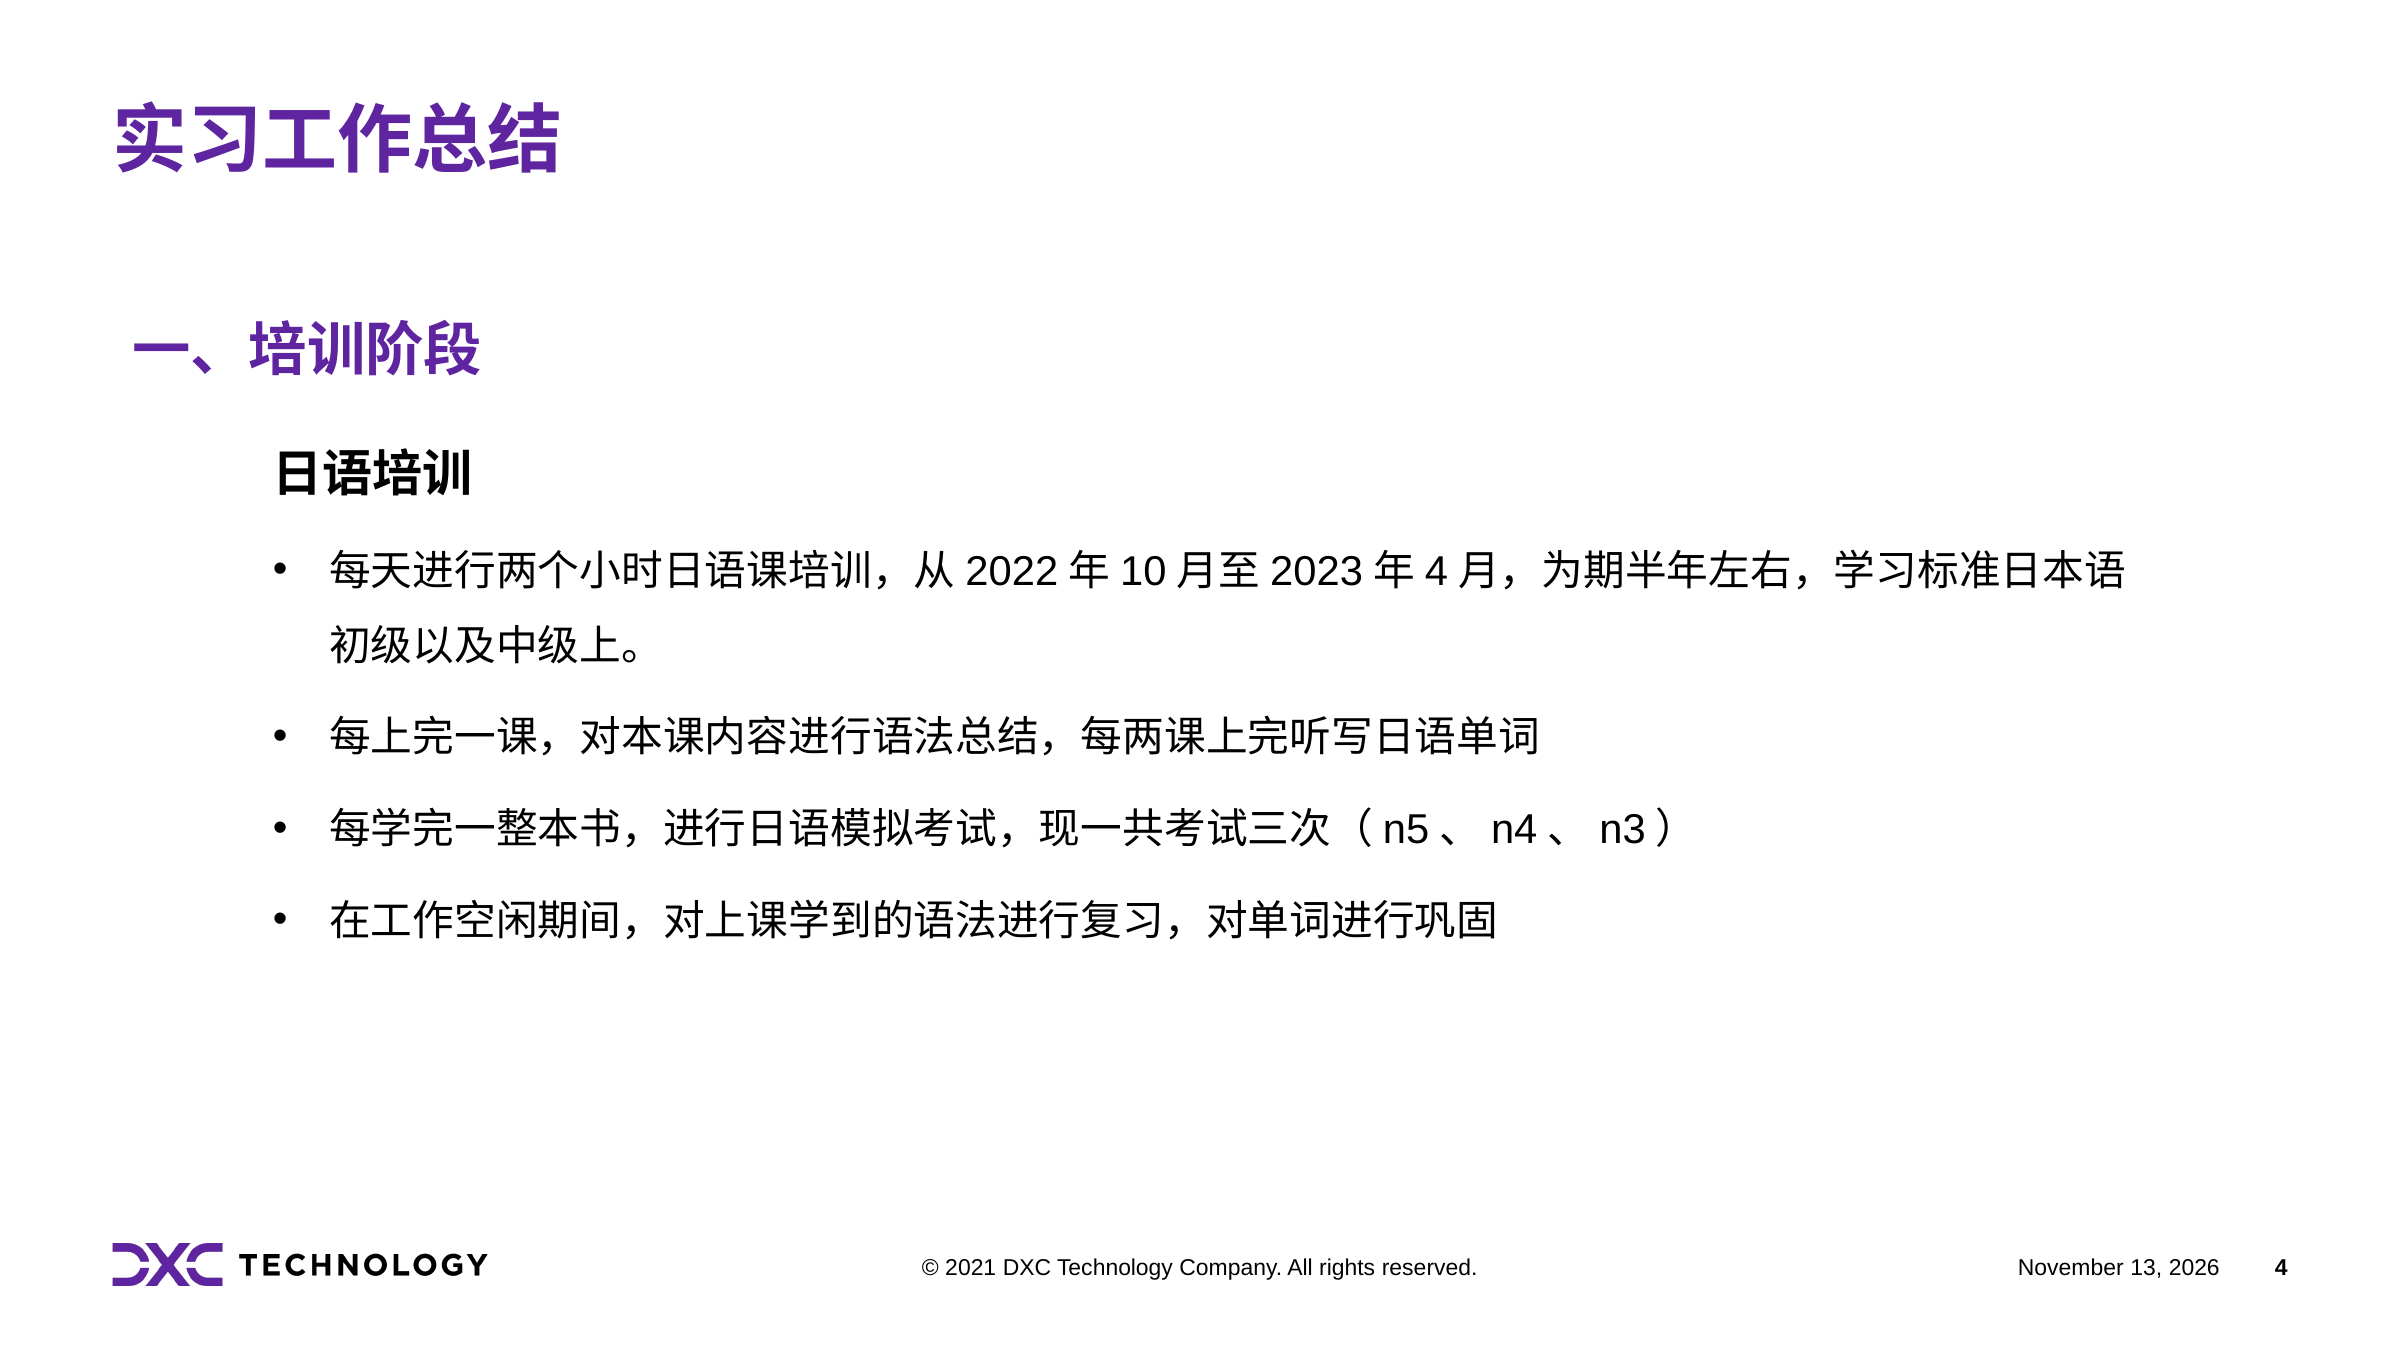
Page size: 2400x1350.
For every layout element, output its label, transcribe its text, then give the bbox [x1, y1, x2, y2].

picture [112, 1243, 488, 1286]
title 实习工作总结 [112, 104, 2288, 338]
text_box 一、培训阶段 [112, 302, 2077, 393]
text_box 日语培训 每天进行两个小时日语课培训，从2022年10月至2023年4月，为期半年左右，学习标准日本语初级以及中级上。 每上完一课，对本课内容进行语法总结，每两课上完听写日语单词 每学完一整本书，进行日语模拟考试，现一共考试三次（n5、n4、n3） 在工作空闲期间，对上课学到的语法进行复习，对单词进行巩固 [252, 431, 2148, 1087]
